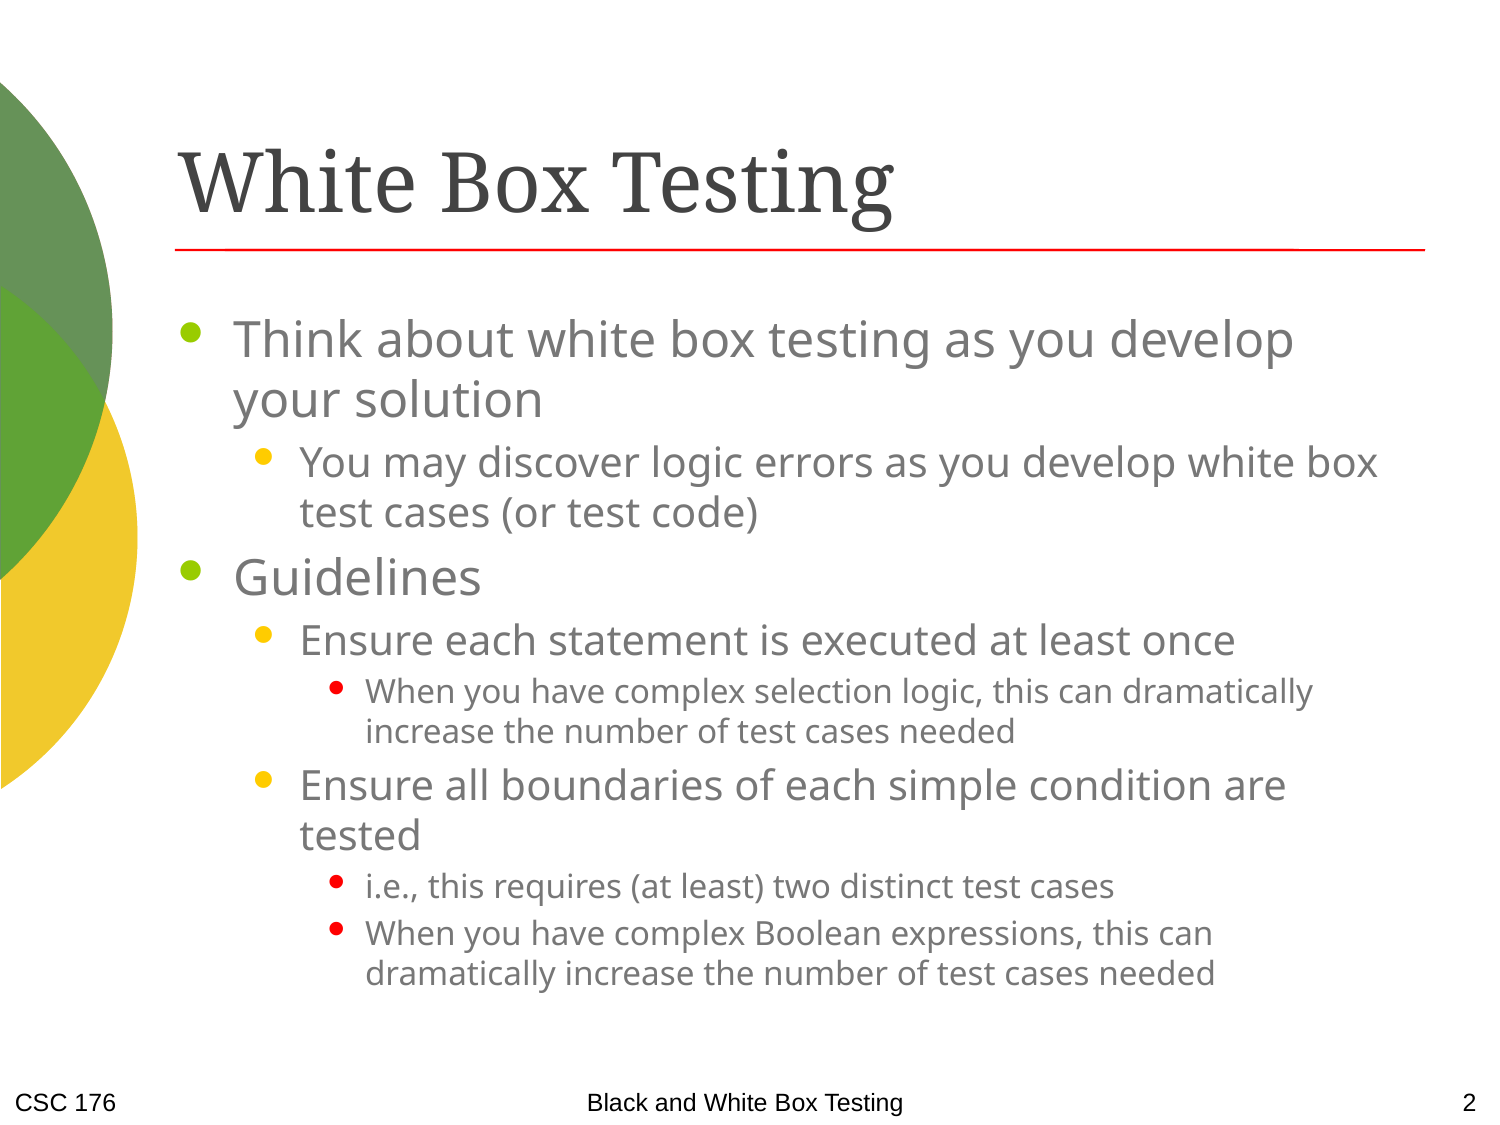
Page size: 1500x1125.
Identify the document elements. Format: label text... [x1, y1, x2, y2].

title White Box Testing [162, 49, 1425, 238]
list Think about white box testing as you develop your solution You may discover logic errors as you develop white box test cases (or test code) Guidelines Ensure each statement is executed at least once When you have complex selection logic, this can dramatically increase the number of test cases needed Ensure all boundaries of each simple condition are tested i.e., this requires (at least) two distinct test cases When you have complex Boolean expressions, this can dramatically increase the number of test cases needed [162, 299, 1425, 975]
